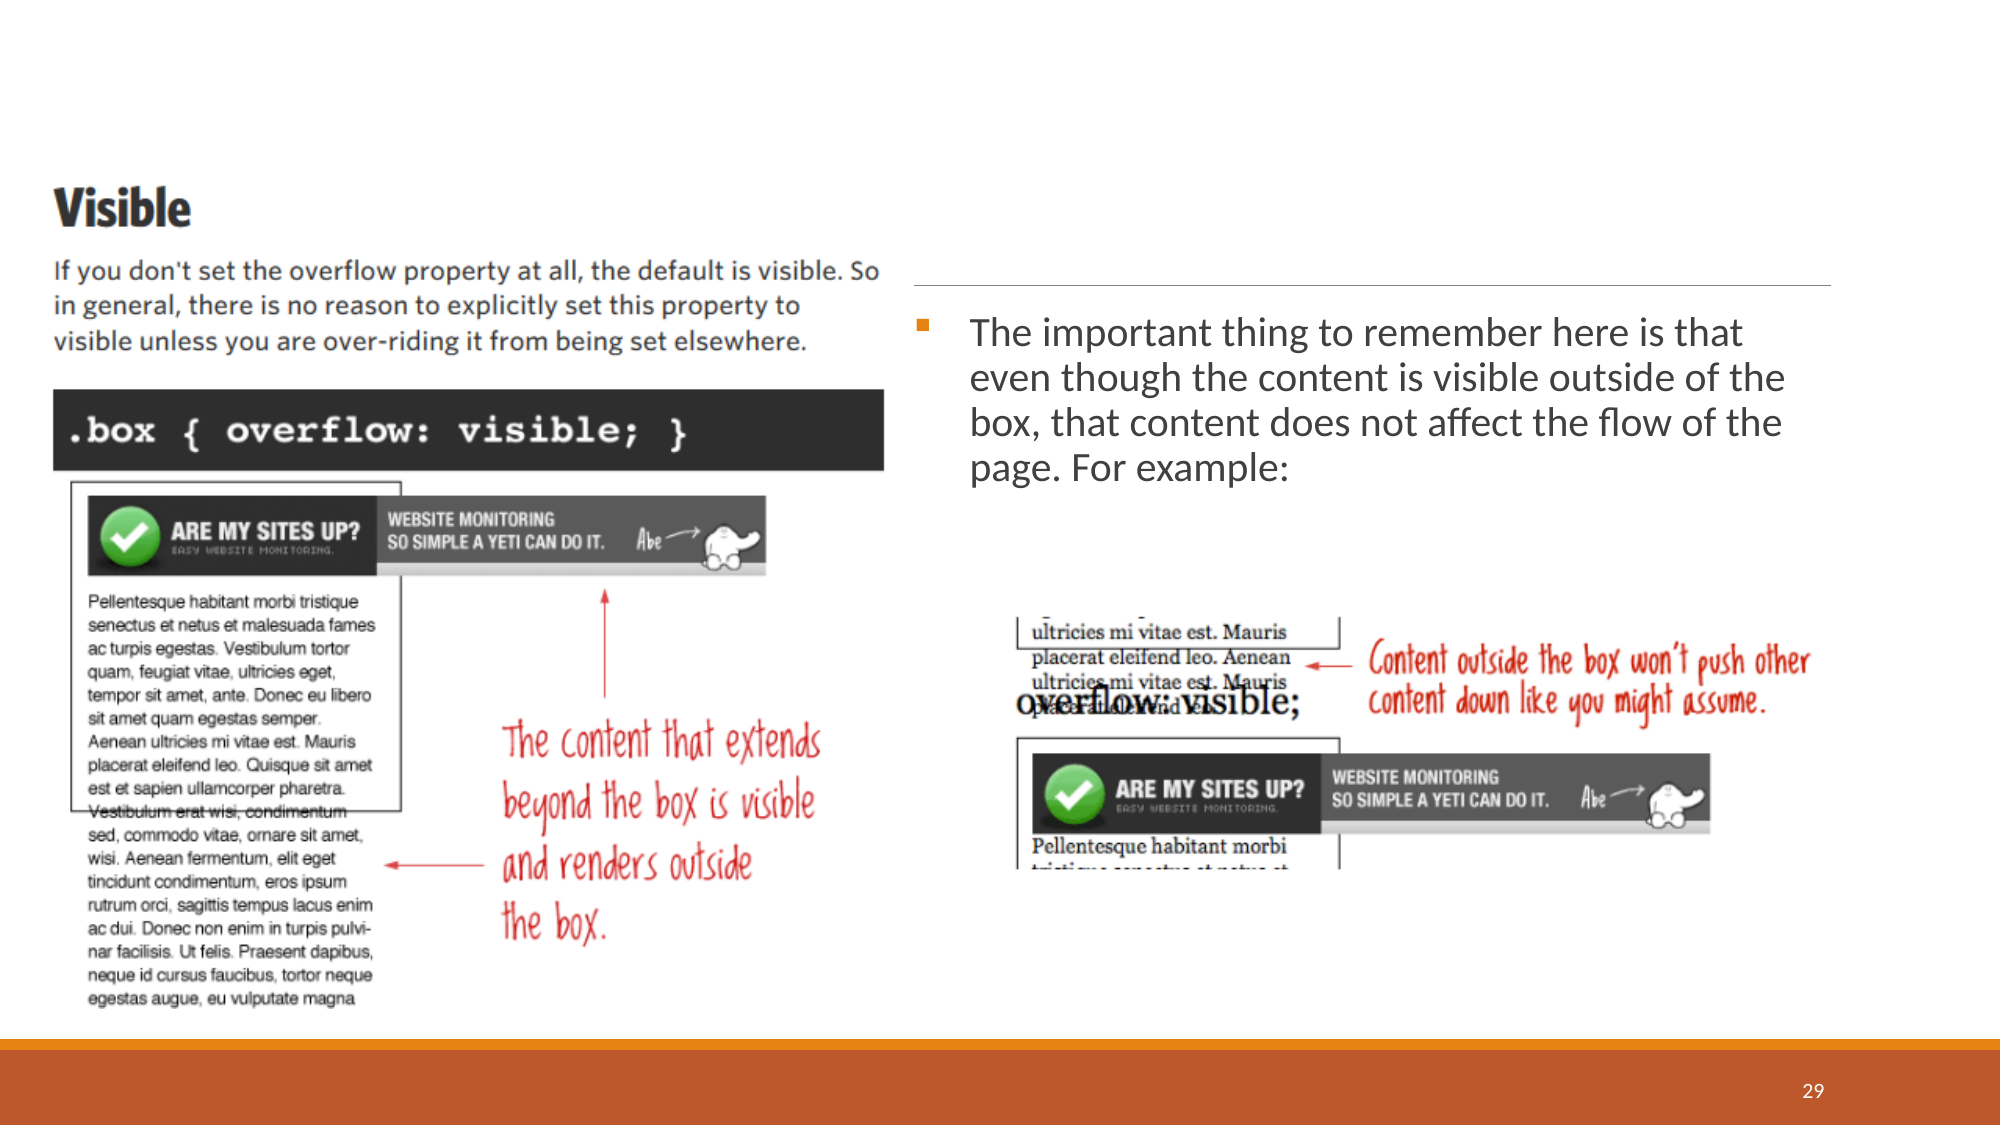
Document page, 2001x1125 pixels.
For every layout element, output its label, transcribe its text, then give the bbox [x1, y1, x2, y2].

list The important thing to remember here is that even though the content is visible outside of the box, that content does not affect the flow of the page. For example: [923, 302, 1830, 963]
slide_number 29 [1624, 1059, 1840, 1120]
picture [977, 588, 1840, 890]
picture [18, 169, 914, 1010]
